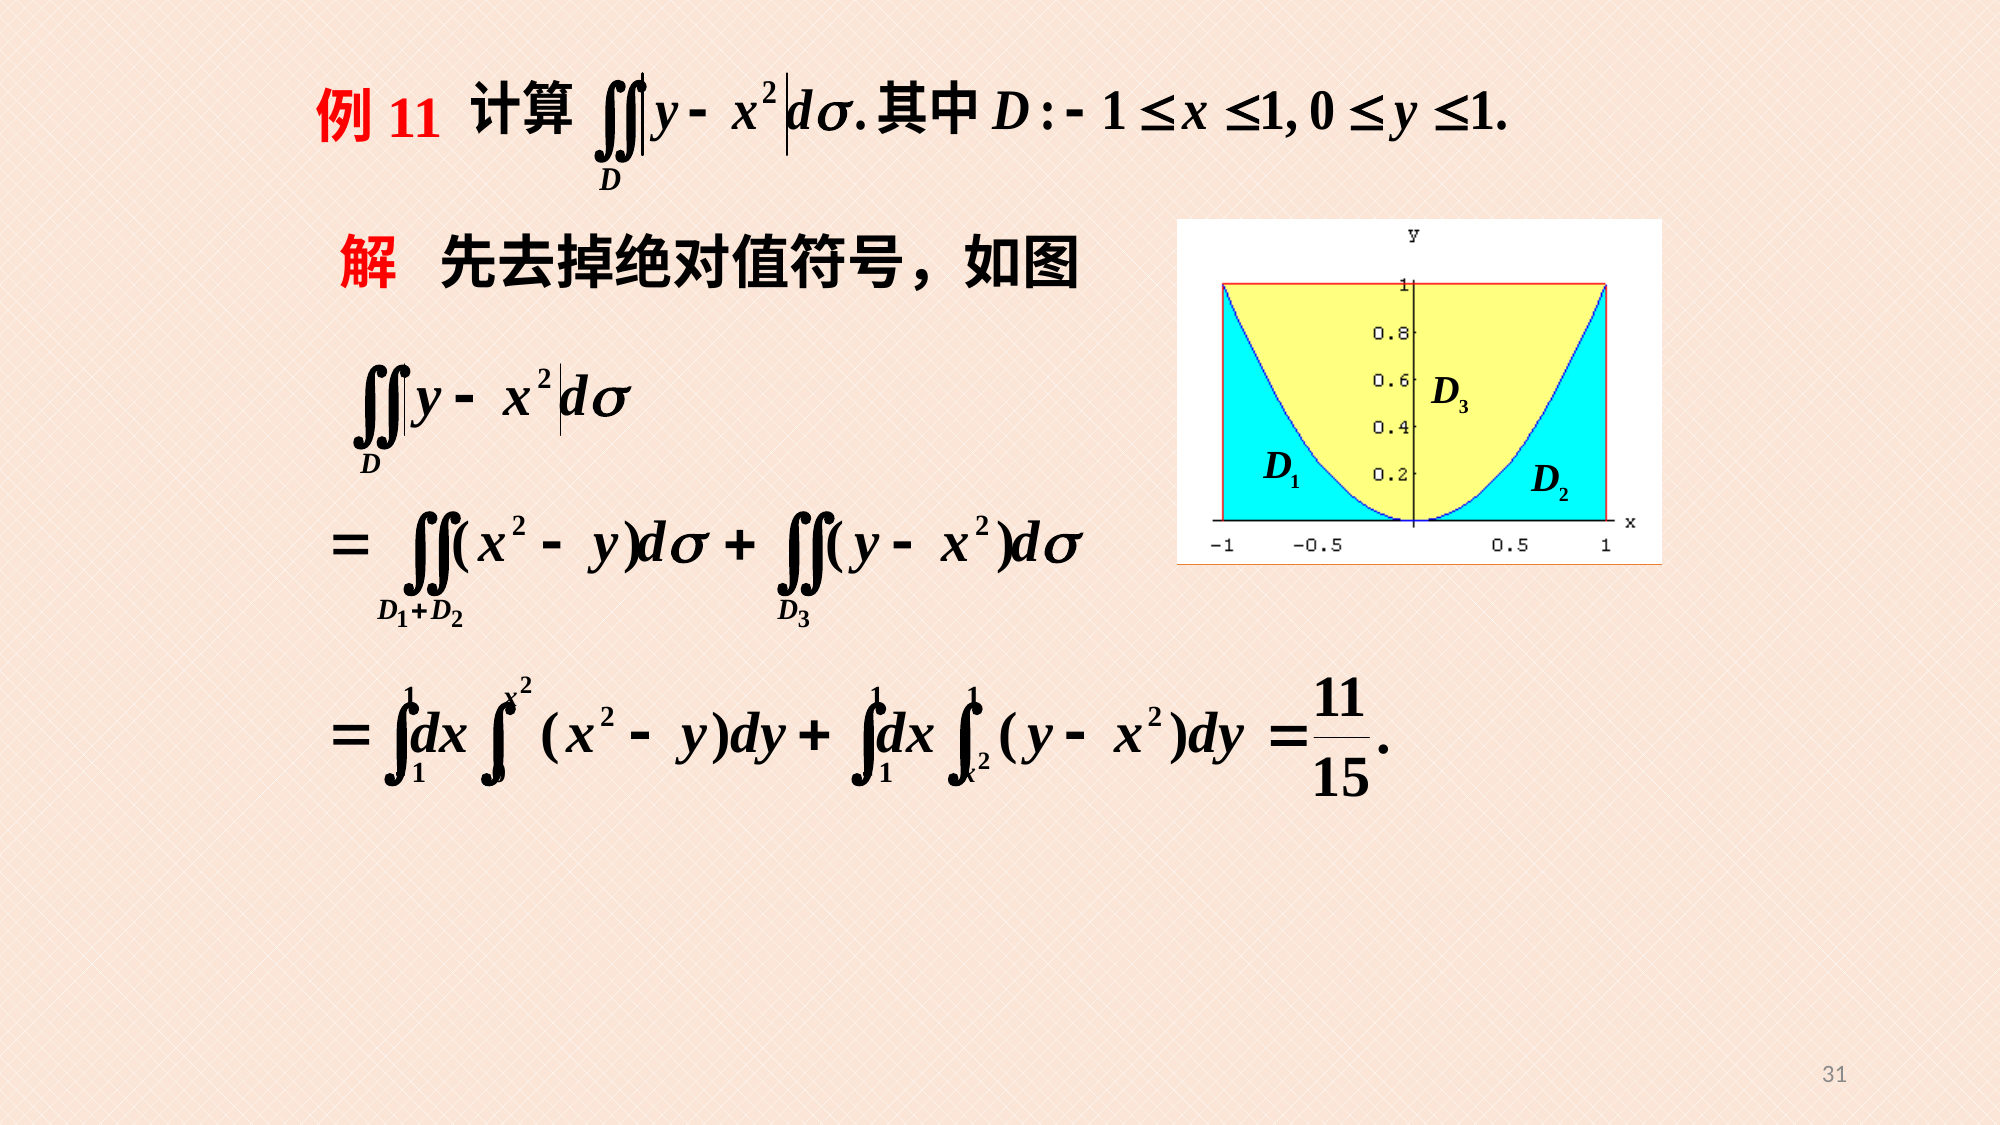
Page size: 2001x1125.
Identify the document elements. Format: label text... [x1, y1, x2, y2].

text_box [324, 668, 1249, 788]
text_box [1176, 219, 1662, 564]
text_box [324, 349, 1088, 632]
text_box 先去掉绝对值符号，如图 [425, 217, 1138, 303]
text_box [1262, 665, 1394, 804]
text_box 解 [324, 217, 425, 303]
text_box 例11 [300, 71, 463, 157]
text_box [463, 57, 1516, 201]
slide_number 31 [1412, 1042, 1863, 1103]
